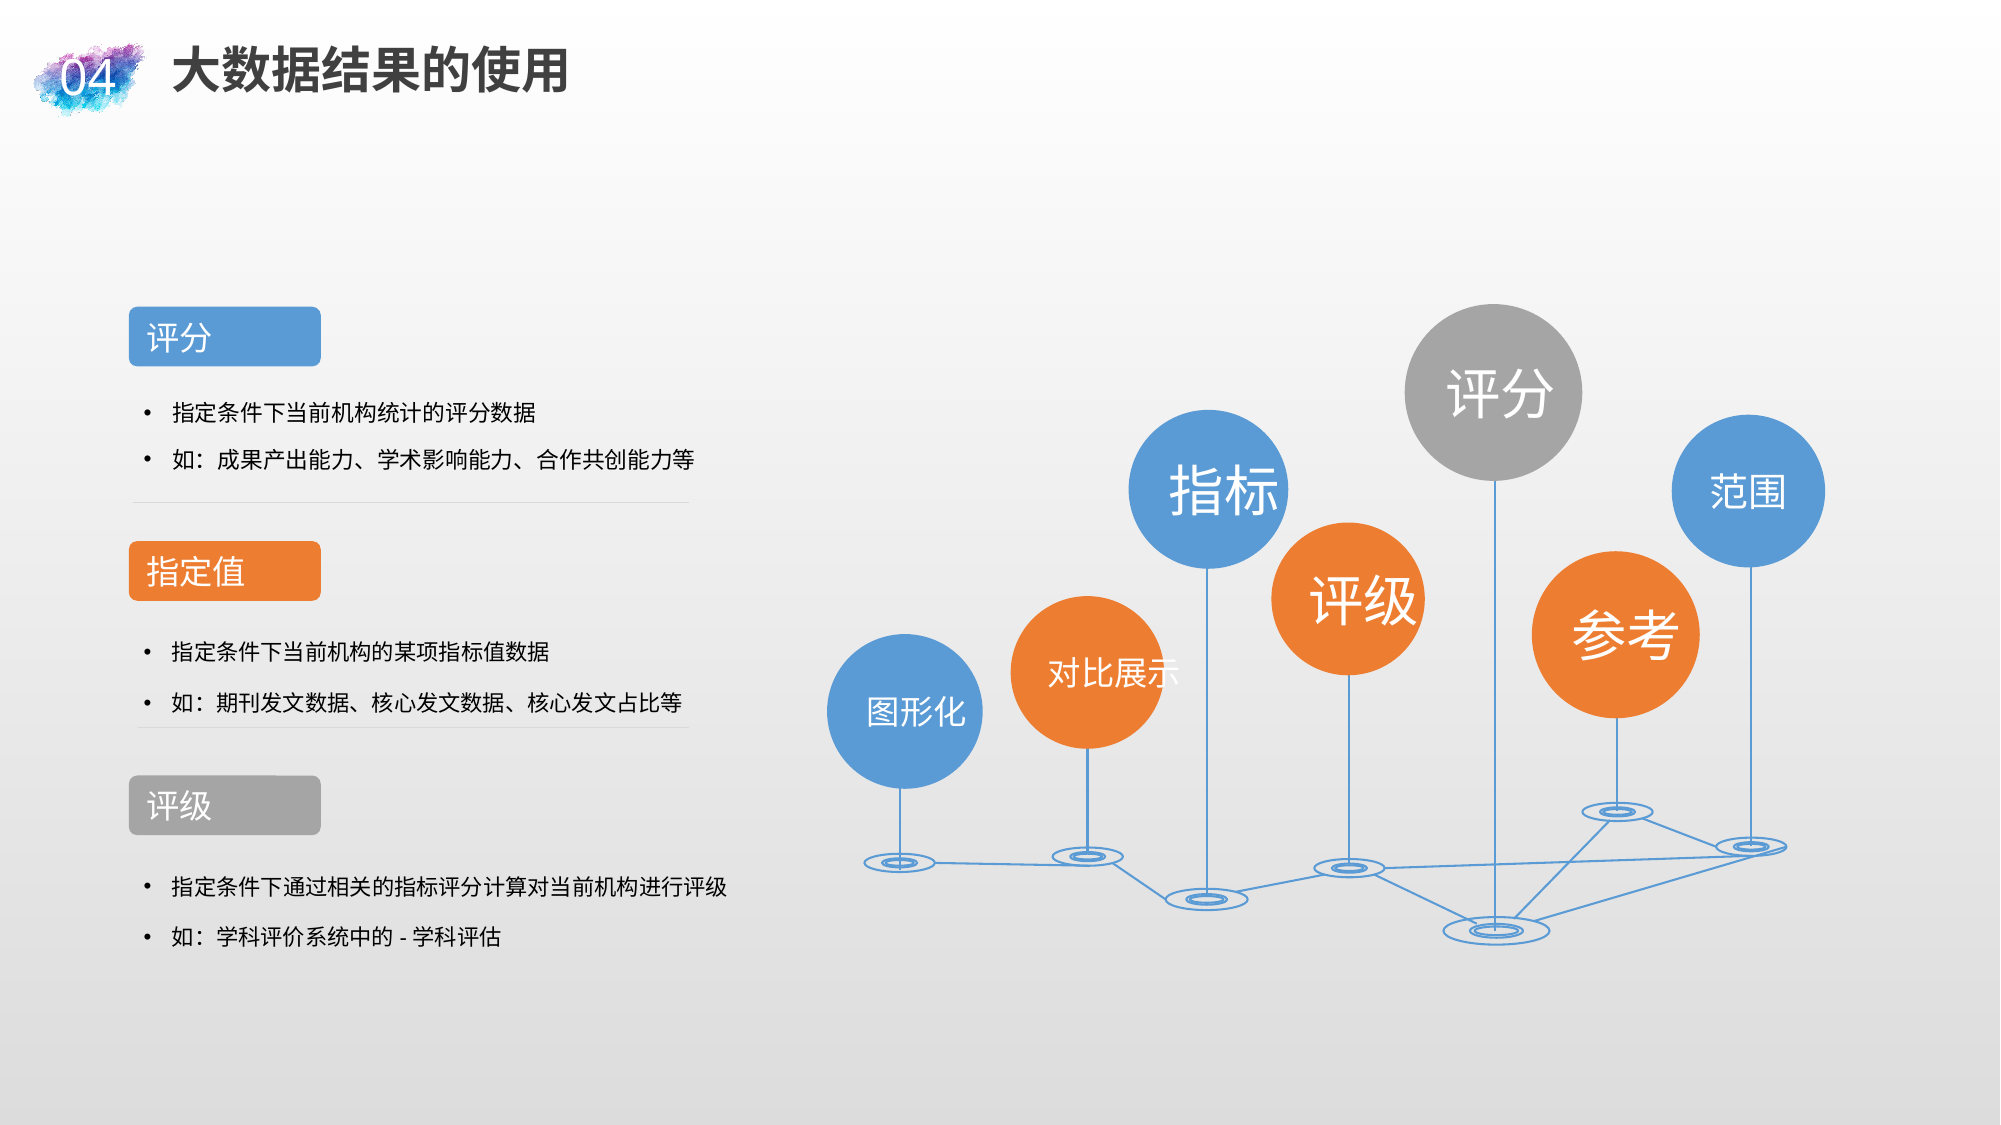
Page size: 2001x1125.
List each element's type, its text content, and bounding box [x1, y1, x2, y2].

text_box 评分 [127, 305, 322, 368]
text_box 评级 [1271, 522, 1425, 676]
text_box 对比展示 [1010, 596, 1165, 749]
text_box 参考 [1531, 551, 1700, 719]
text_box 指定条件下当前机构统计的评分数据 如：成果产出能力、学术影响能力、合作共创能力等 [128, 372, 786, 481]
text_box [864, 802, 1787, 945]
picture [25, 36, 150, 123]
text_box 指定值 [127, 540, 322, 602]
text_box 指定条件下当前机构的某项指标值数据 如：期刊发文数据、核心发文数据、核心发文占比等 [128, 607, 786, 716]
text_box 大数据结果的使用 [171, 26, 638, 110]
text_box 指标 [1131, 412, 1286, 566]
text_box 评分 [1404, 304, 1583, 481]
text_box 图形化 [830, 637, 980, 786]
text_box 评级 [127, 774, 322, 837]
text_box 范围 [1671, 414, 1826, 568]
text_box 指定条件下通过相关的指标评分计算对当前机构进行评级 如：学科评价系统中的-学科评估 [128, 841, 786, 950]
